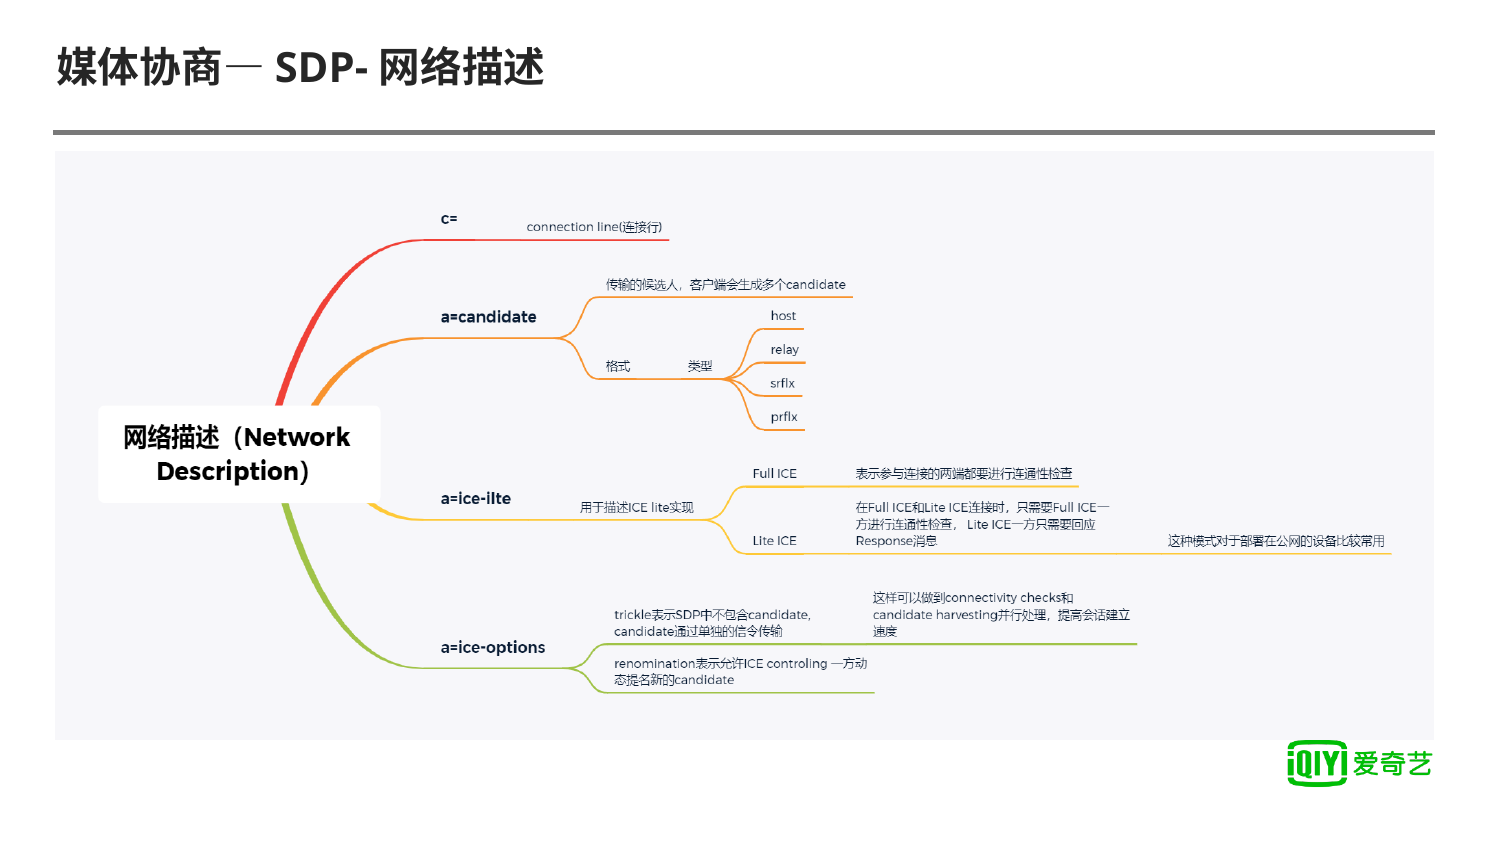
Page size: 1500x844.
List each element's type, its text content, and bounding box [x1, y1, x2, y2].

picture [55, 150, 1447, 800]
title 媒体协商—SDP-网络描述 [41, 33, 1424, 115]
